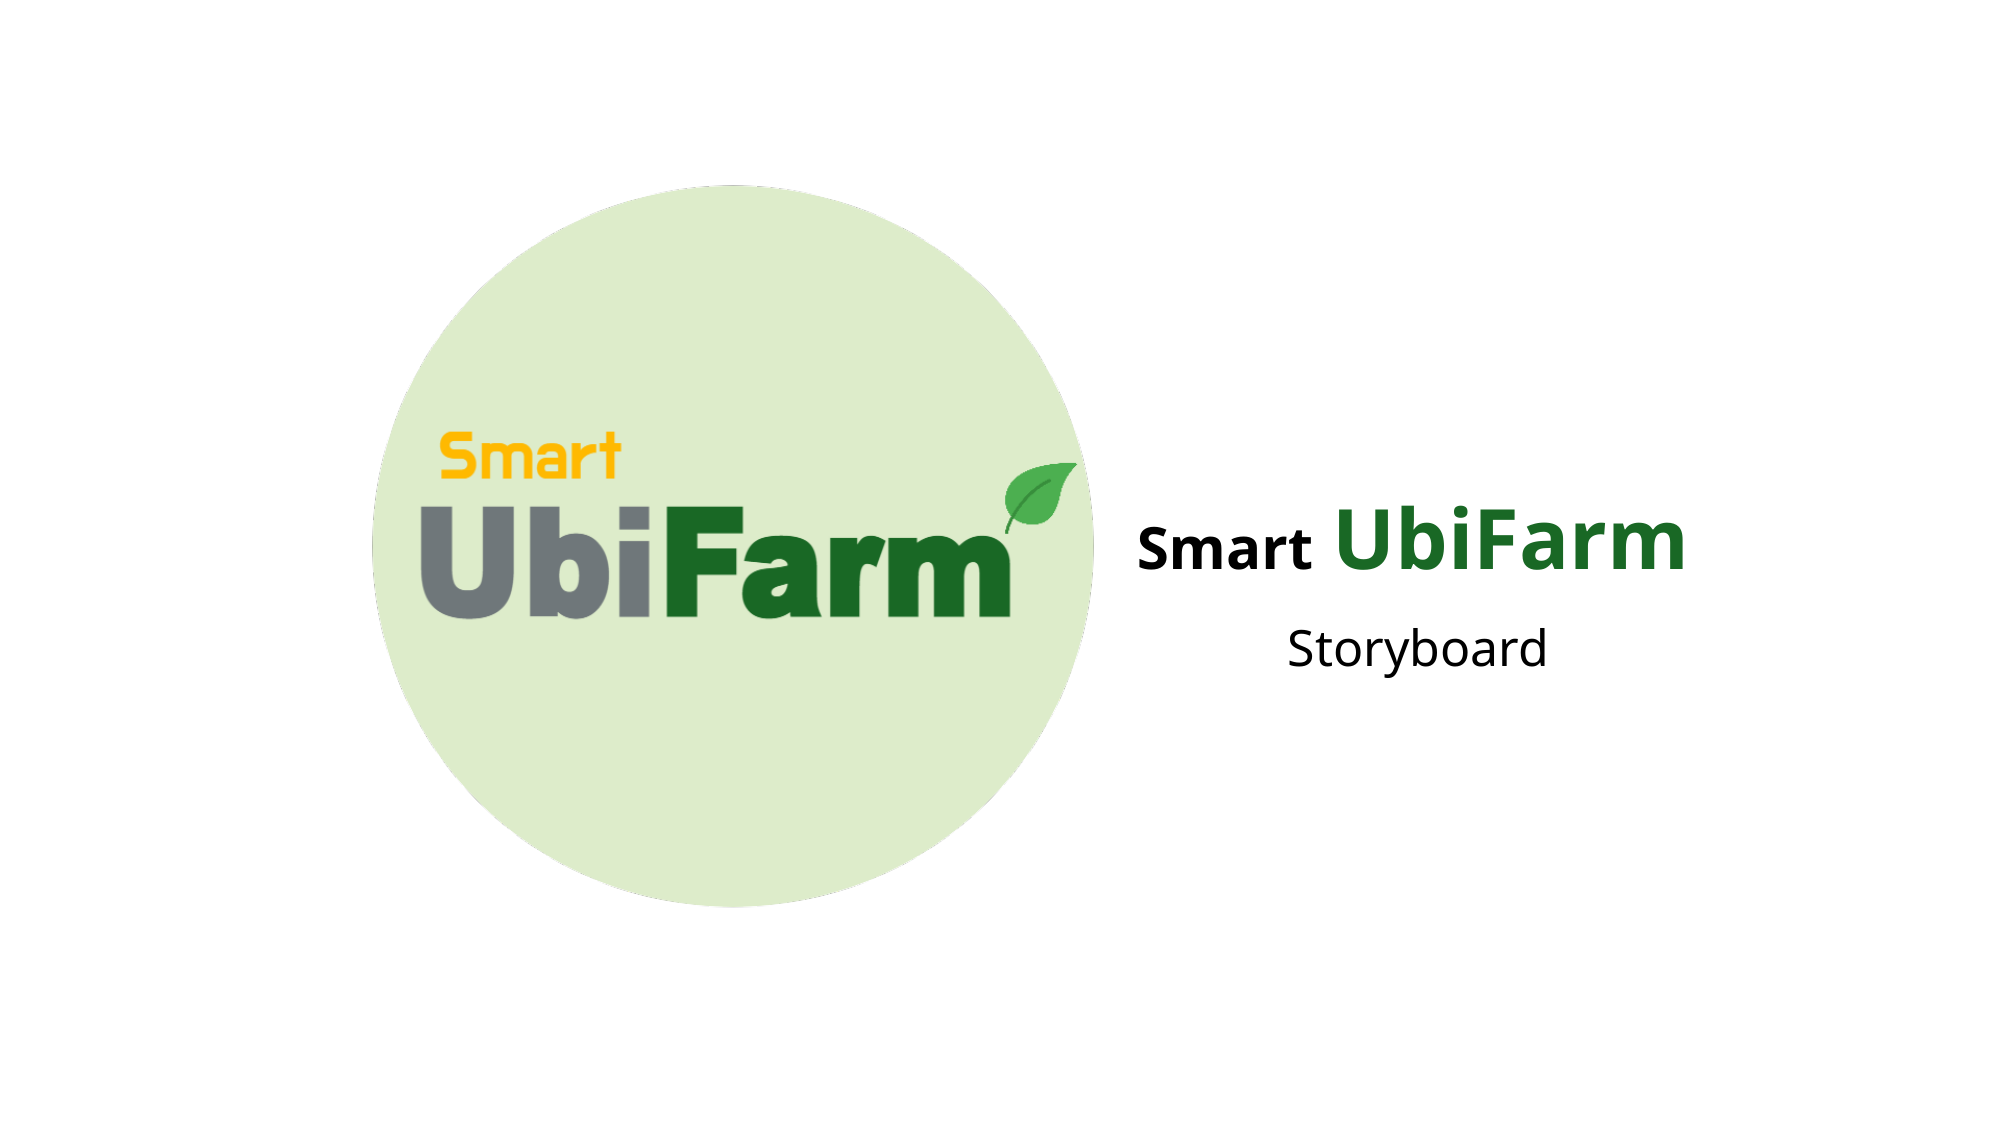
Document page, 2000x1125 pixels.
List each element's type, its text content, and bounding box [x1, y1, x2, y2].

text_box Smart UbiFarm Storyboard [1319, 479, 1715, 684]
picture [193, 0, 1319, 1125]
